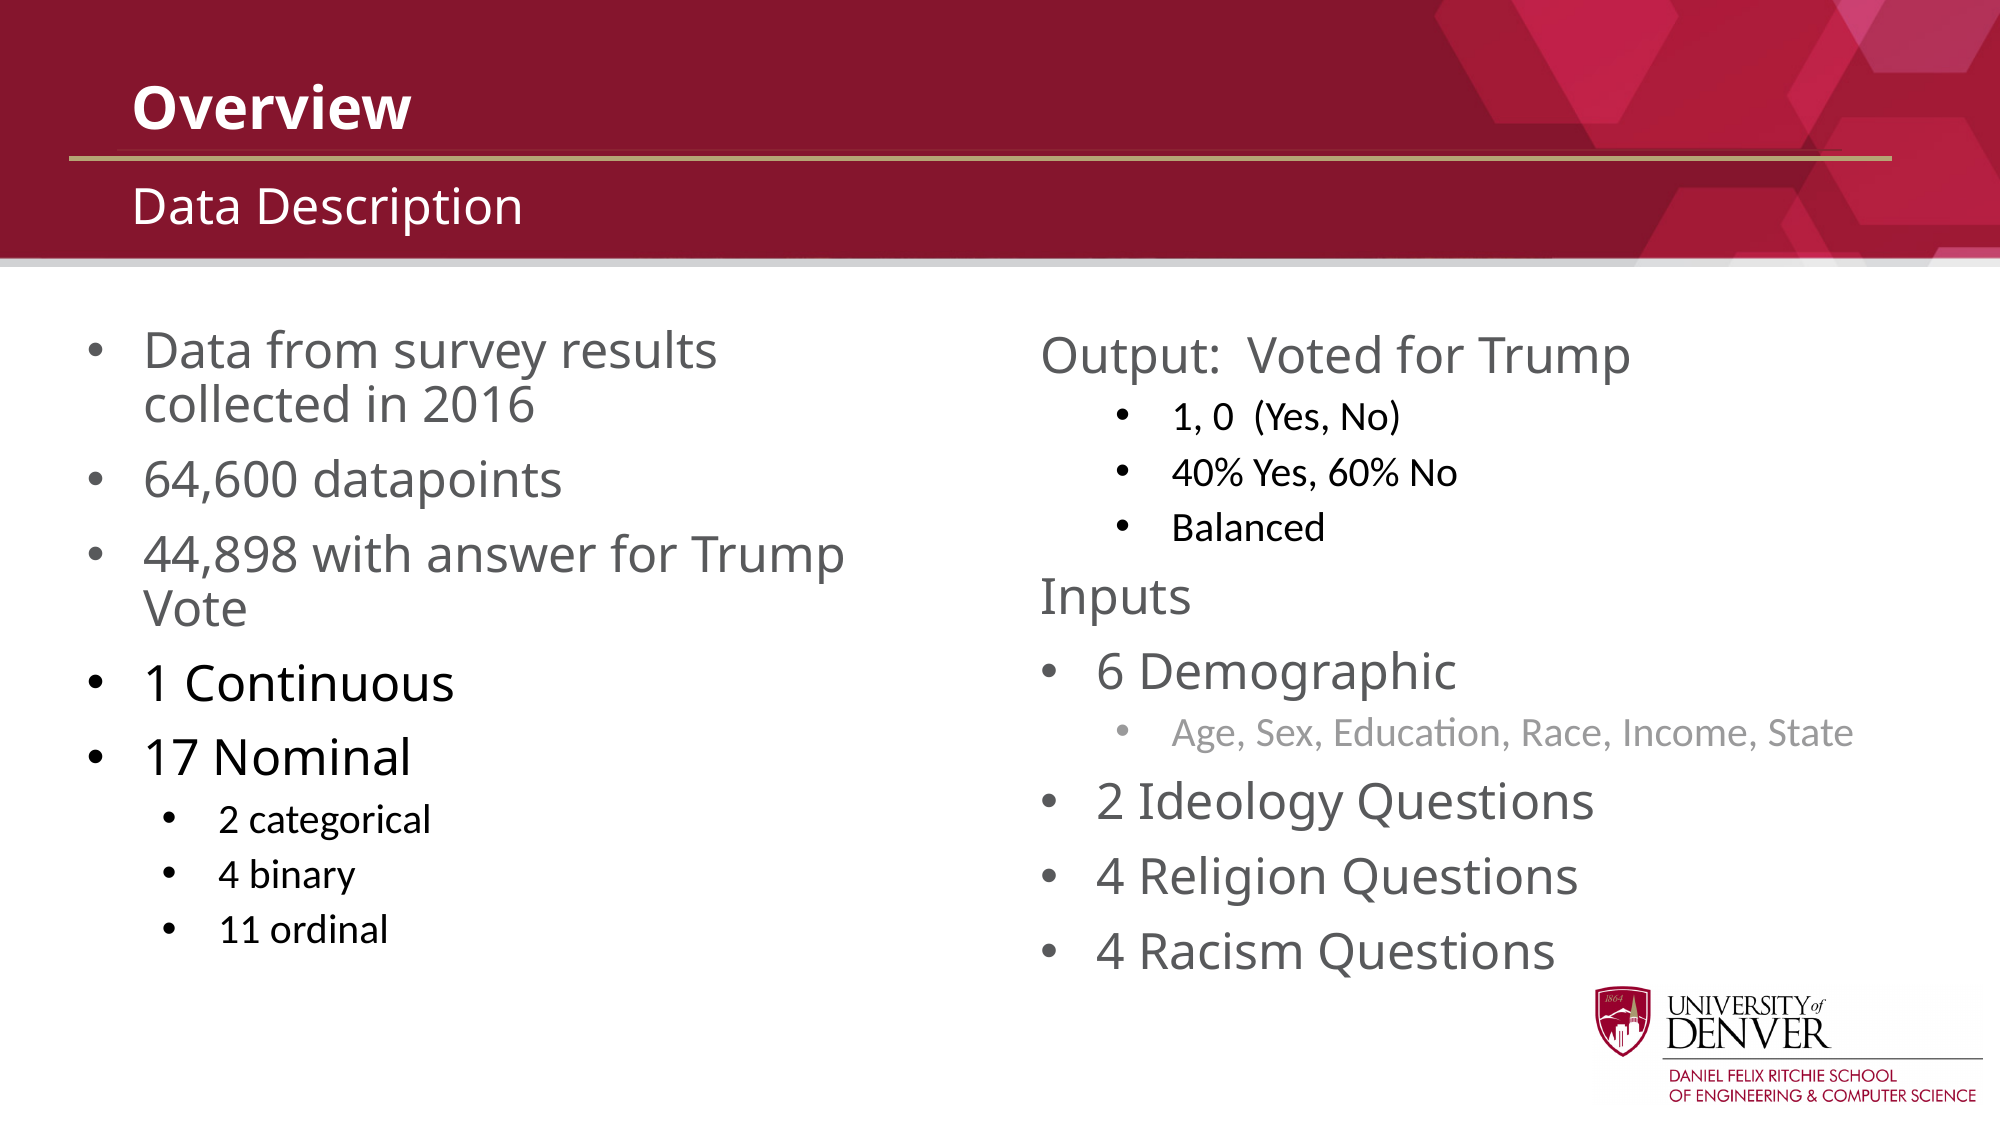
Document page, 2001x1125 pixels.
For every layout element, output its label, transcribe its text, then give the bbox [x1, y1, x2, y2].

picture [0, 0, 2000, 267]
picture [1592, 984, 1983, 1105]
title Overview [116, 62, 1842, 150]
list Data from survey results collected in 2016 64,600 datapoints 44,898 with answer for Trump Vote 1 Continuous 17 Nominal 2 categorical 4 binary 11 ordinal [71, 317, 955, 988]
text_box Output: Voted for Trump 1, 0 (Yes, No) 40% Yes, 60% No Balanced Inputs 6 Demographic Age, Sex, Education, Race, Income, State 2 Ideology Questions 4 Religion Questions 4 Racism Questions [1025, 322, 1909, 992]
list Data Description [116, 166, 1842, 244]
